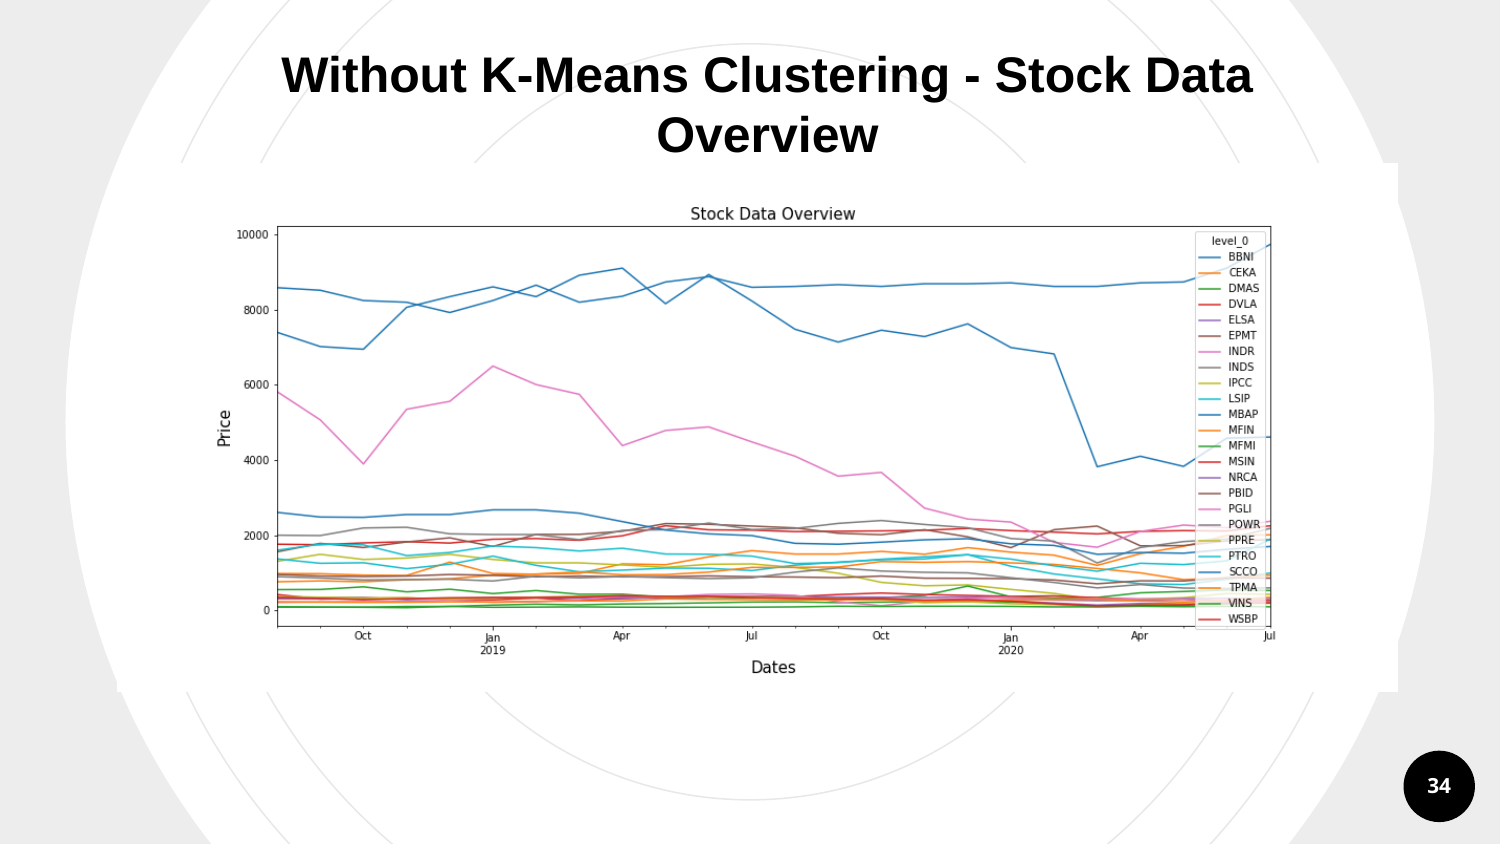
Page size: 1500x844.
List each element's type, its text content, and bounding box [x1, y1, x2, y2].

slide_number 34 [1403, 750, 1475, 823]
picture [116, 163, 1399, 692]
text_box Without K-Means Clustering - Stock Data Overview [210, 35, 1325, 162]
